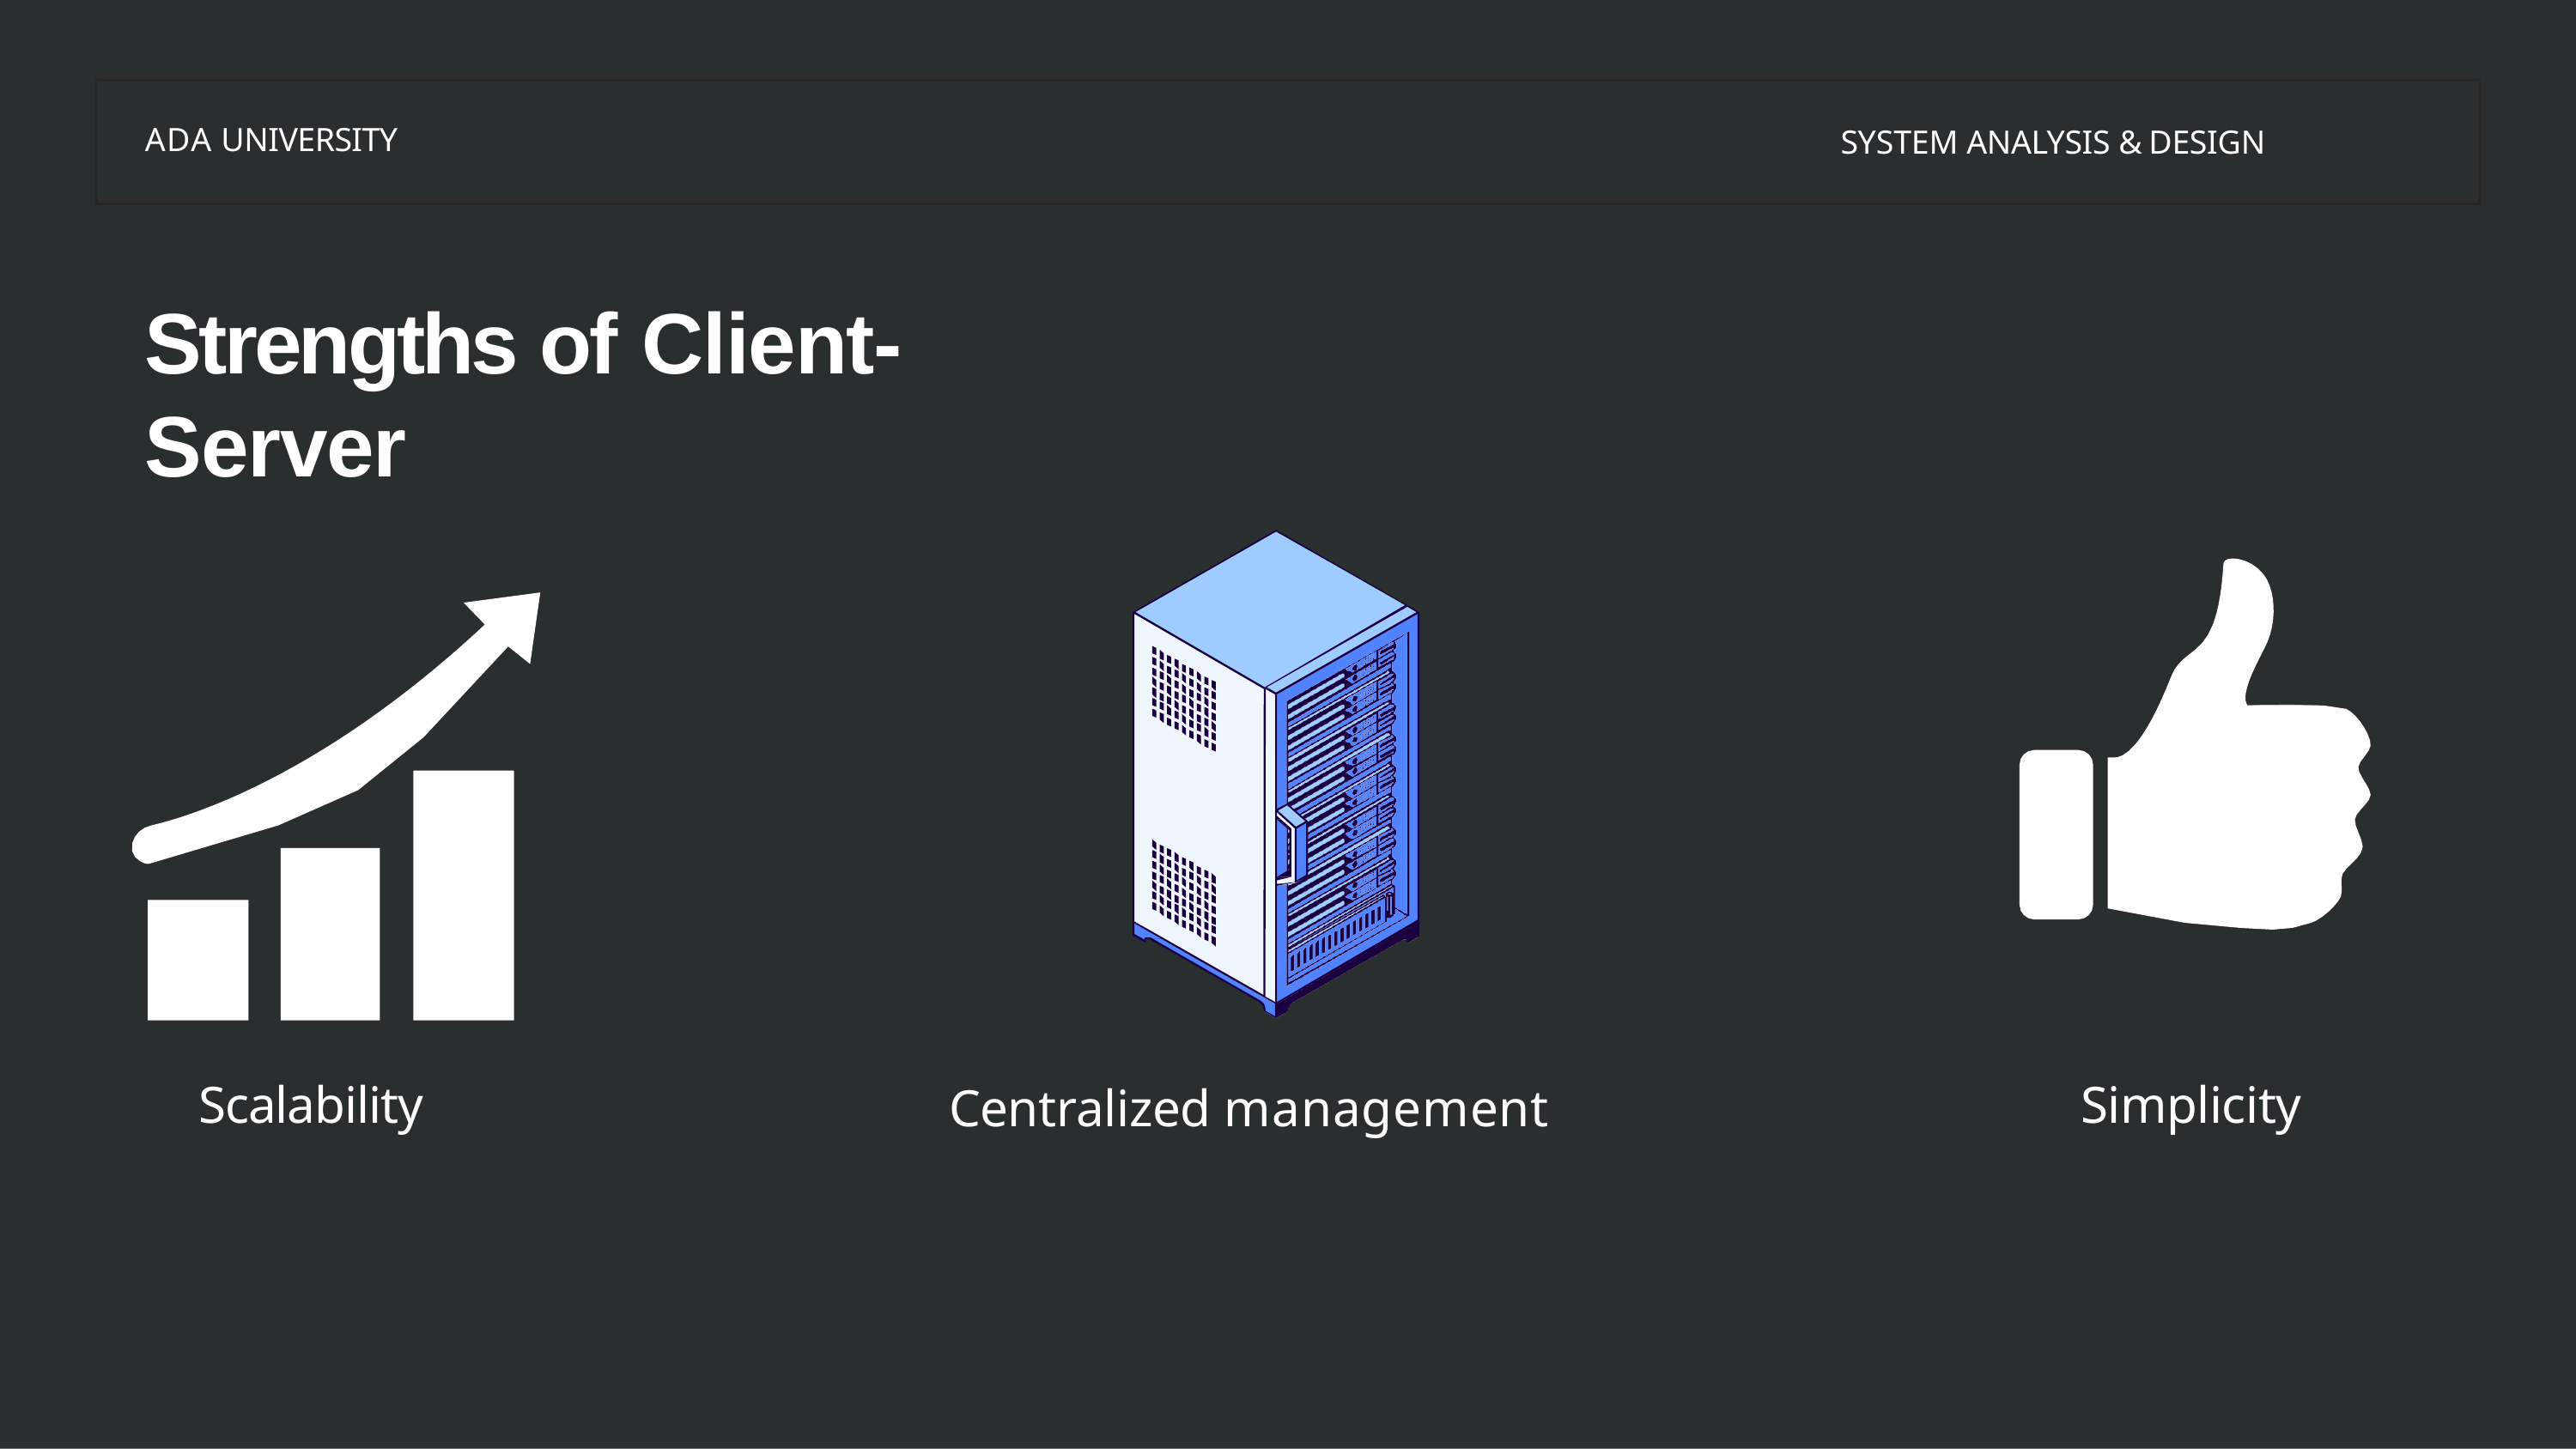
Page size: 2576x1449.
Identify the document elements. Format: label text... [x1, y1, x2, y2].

title Strengths of Client-Server [143, 286, 1151, 530]
text_box [2019, 749, 2093, 920]
text_box SYSTEM ANALYSIS & DESIGN [1838, 120, 2311, 161]
text_box [96, 80, 2480, 204]
text_box [413, 770, 514, 1021]
text_box Simplicity [2078, 1070, 2325, 1133]
text_box Scalability [196, 1070, 449, 1133]
text_box [280, 847, 380, 1021]
text_box [2107, 558, 2371, 930]
text_box [148, 900, 249, 1021]
text_box ADA UNIVERSITY [143, 118, 426, 159]
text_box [1132, 529, 1420, 1019]
text_box Centralized management [947, 1075, 1585, 1137]
text_box [131, 592, 541, 864]
